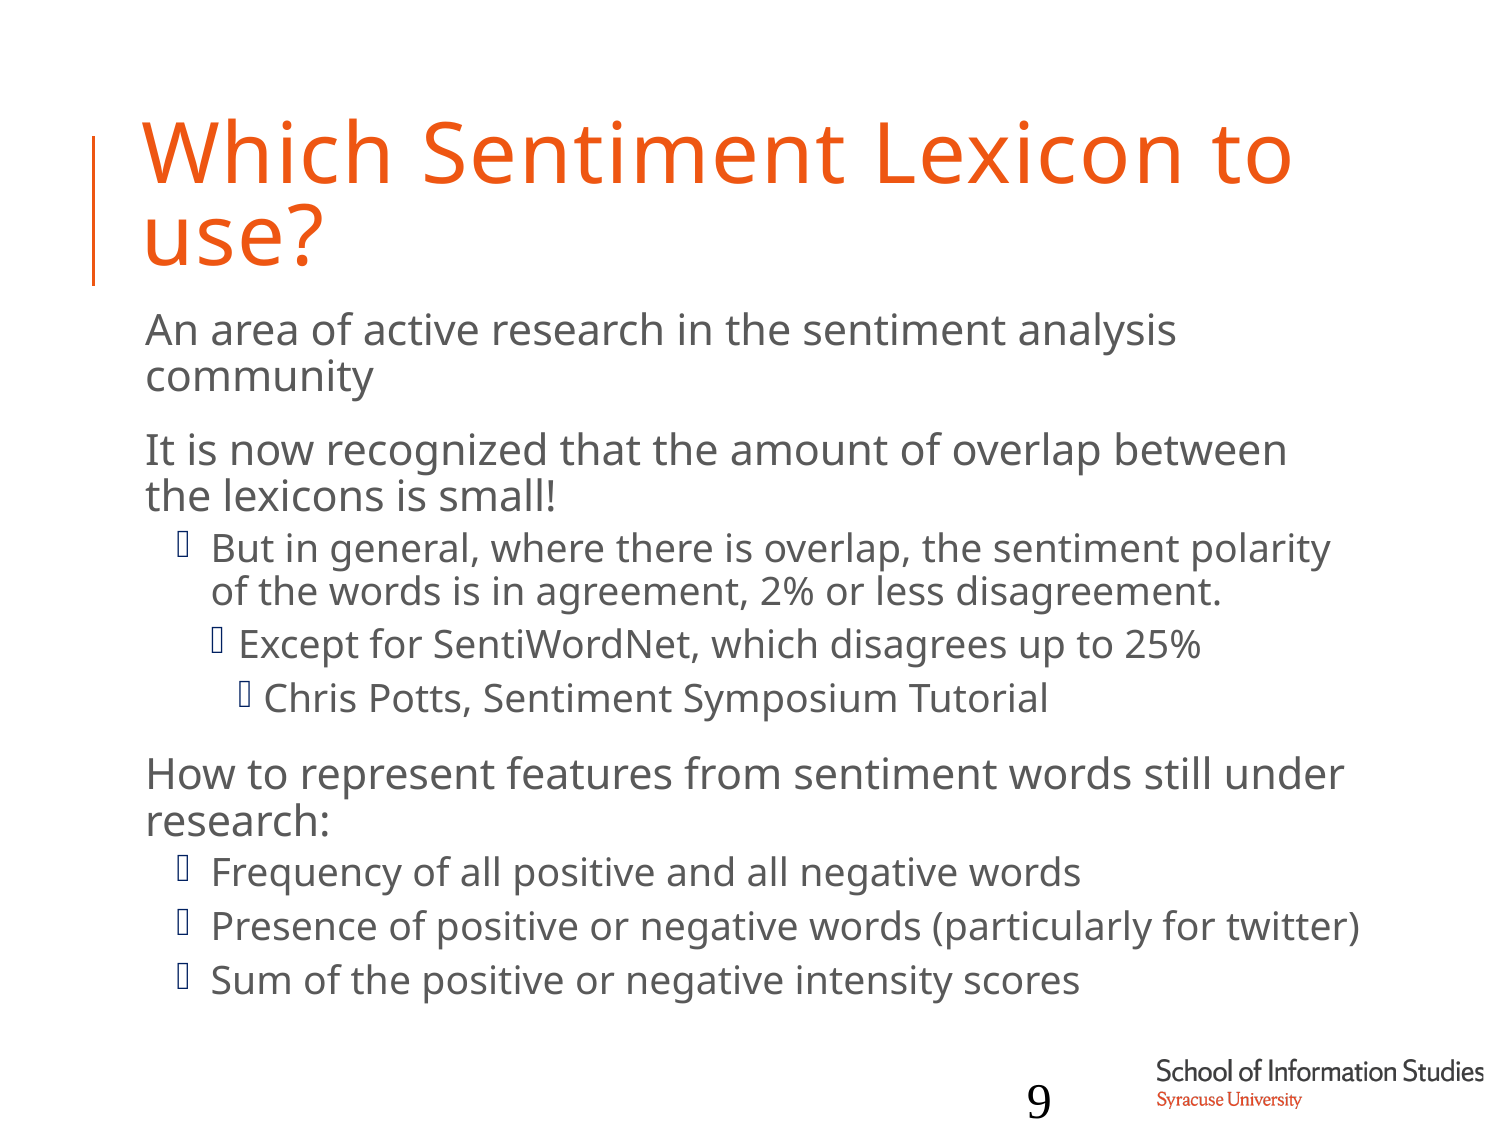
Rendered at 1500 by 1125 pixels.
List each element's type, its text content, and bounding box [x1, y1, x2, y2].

title Which Sentiment Lexicon to use? [126, 110, 1370, 290]
list An area of active research in the sentiment analysis community It is now recognized that the amount of overlap between the lexicons is small! But in general, where there is overlap, the sentiment polarity of the words is in agreement, 2% or less disagreement. Except for SentiWordNet, which disagrees up to 25% Chris Potts, Sentiment Symposium Tutorial How to represent features from sentiment words still under research: Frequency of all positive and all negative words Presence of positive or negative words (particularly for twitter) Sum of the positive or negative intensity scores [123, 300, 1373, 1057]
slide_number 9 [1012, 1061, 1149, 1107]
